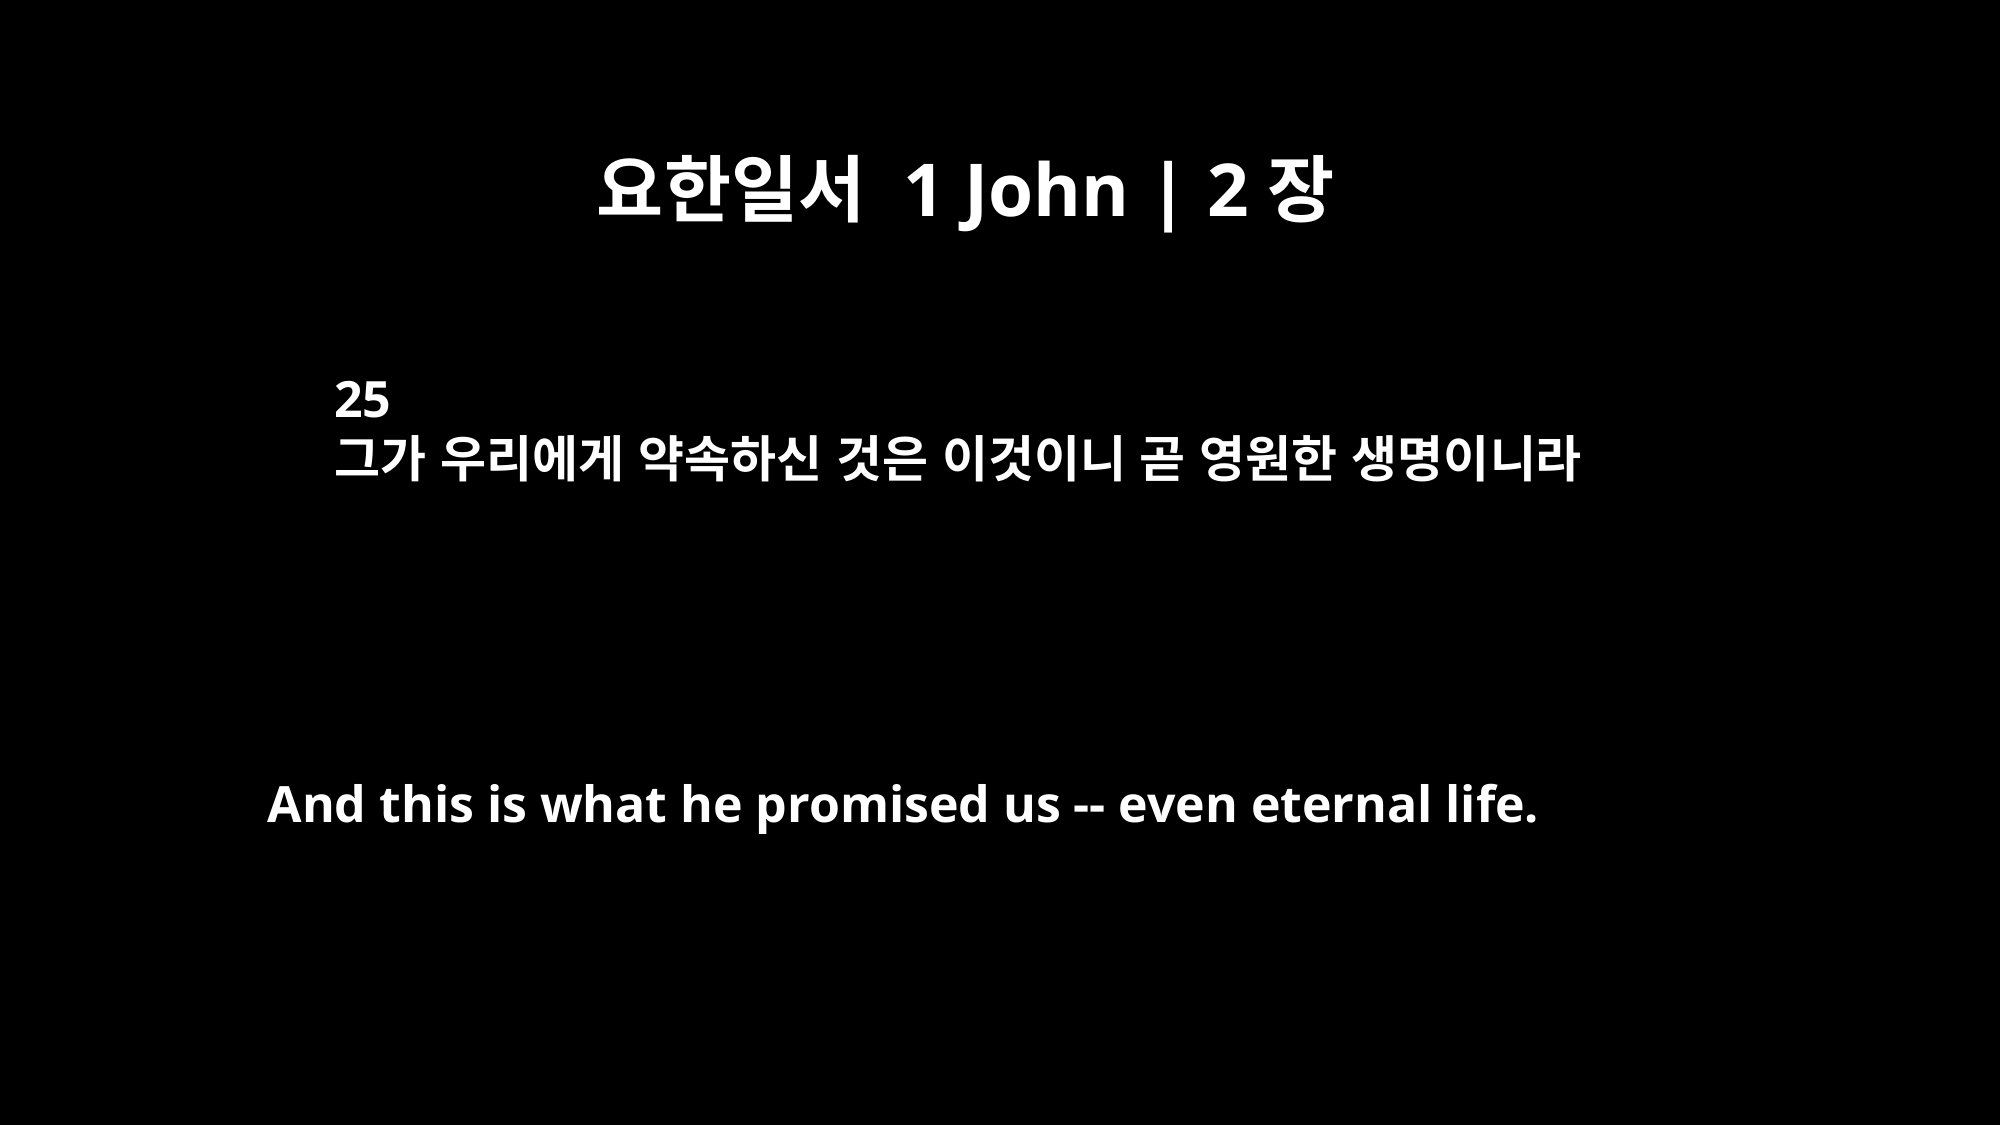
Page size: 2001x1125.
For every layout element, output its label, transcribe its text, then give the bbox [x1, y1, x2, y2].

text_box 25 그가 우리에게 약속하신 것은 이것이니 곧 영원한 생명이니라 [319, 359, 1598, 495]
text_box 요한일서 1 John | 2장 [582, 136, 1350, 239]
text_box And this is what he promised us -- even eternal life. [252, 764, 1555, 840]
